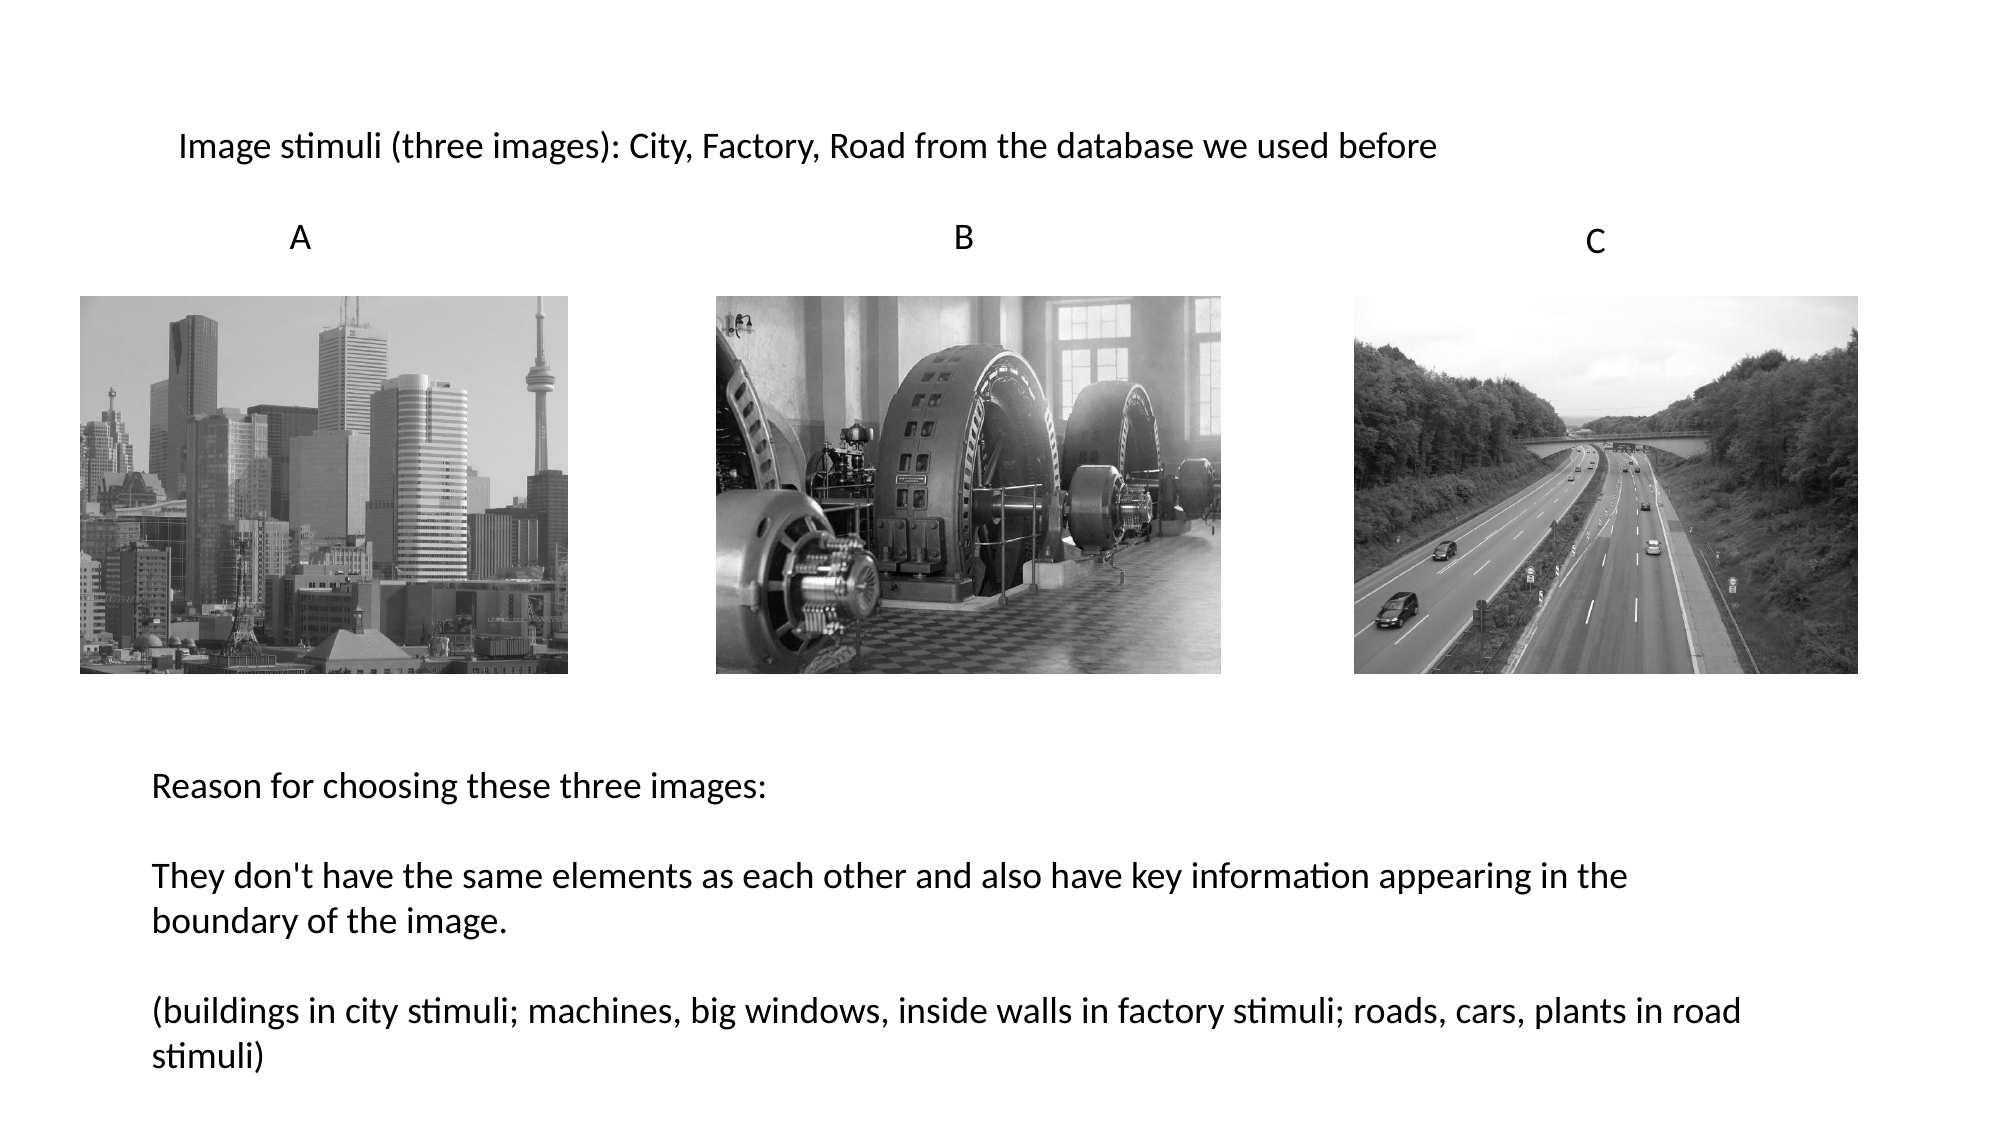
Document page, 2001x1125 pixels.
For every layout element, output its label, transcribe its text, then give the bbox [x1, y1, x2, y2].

text_box C [1571, 208, 1641, 269]
text_box A [274, 204, 345, 265]
text_box B [939, 204, 1028, 265]
picture [1354, 296, 1858, 674]
text_box Image stimuli (three images): City, Factory, Road from the database we used before [163, 113, 1594, 264]
picture [80, 296, 568, 674]
picture [716, 296, 1221, 674]
text_box Reason for choosing these three images: They don't have the same elements as each other and also have key information appearing in the boundary of the image. (buildings in city stimuli; machines, big windows, inside walls in factory stimuli; roads, cars, plants in road stimuli) [136, 753, 1786, 1125]
